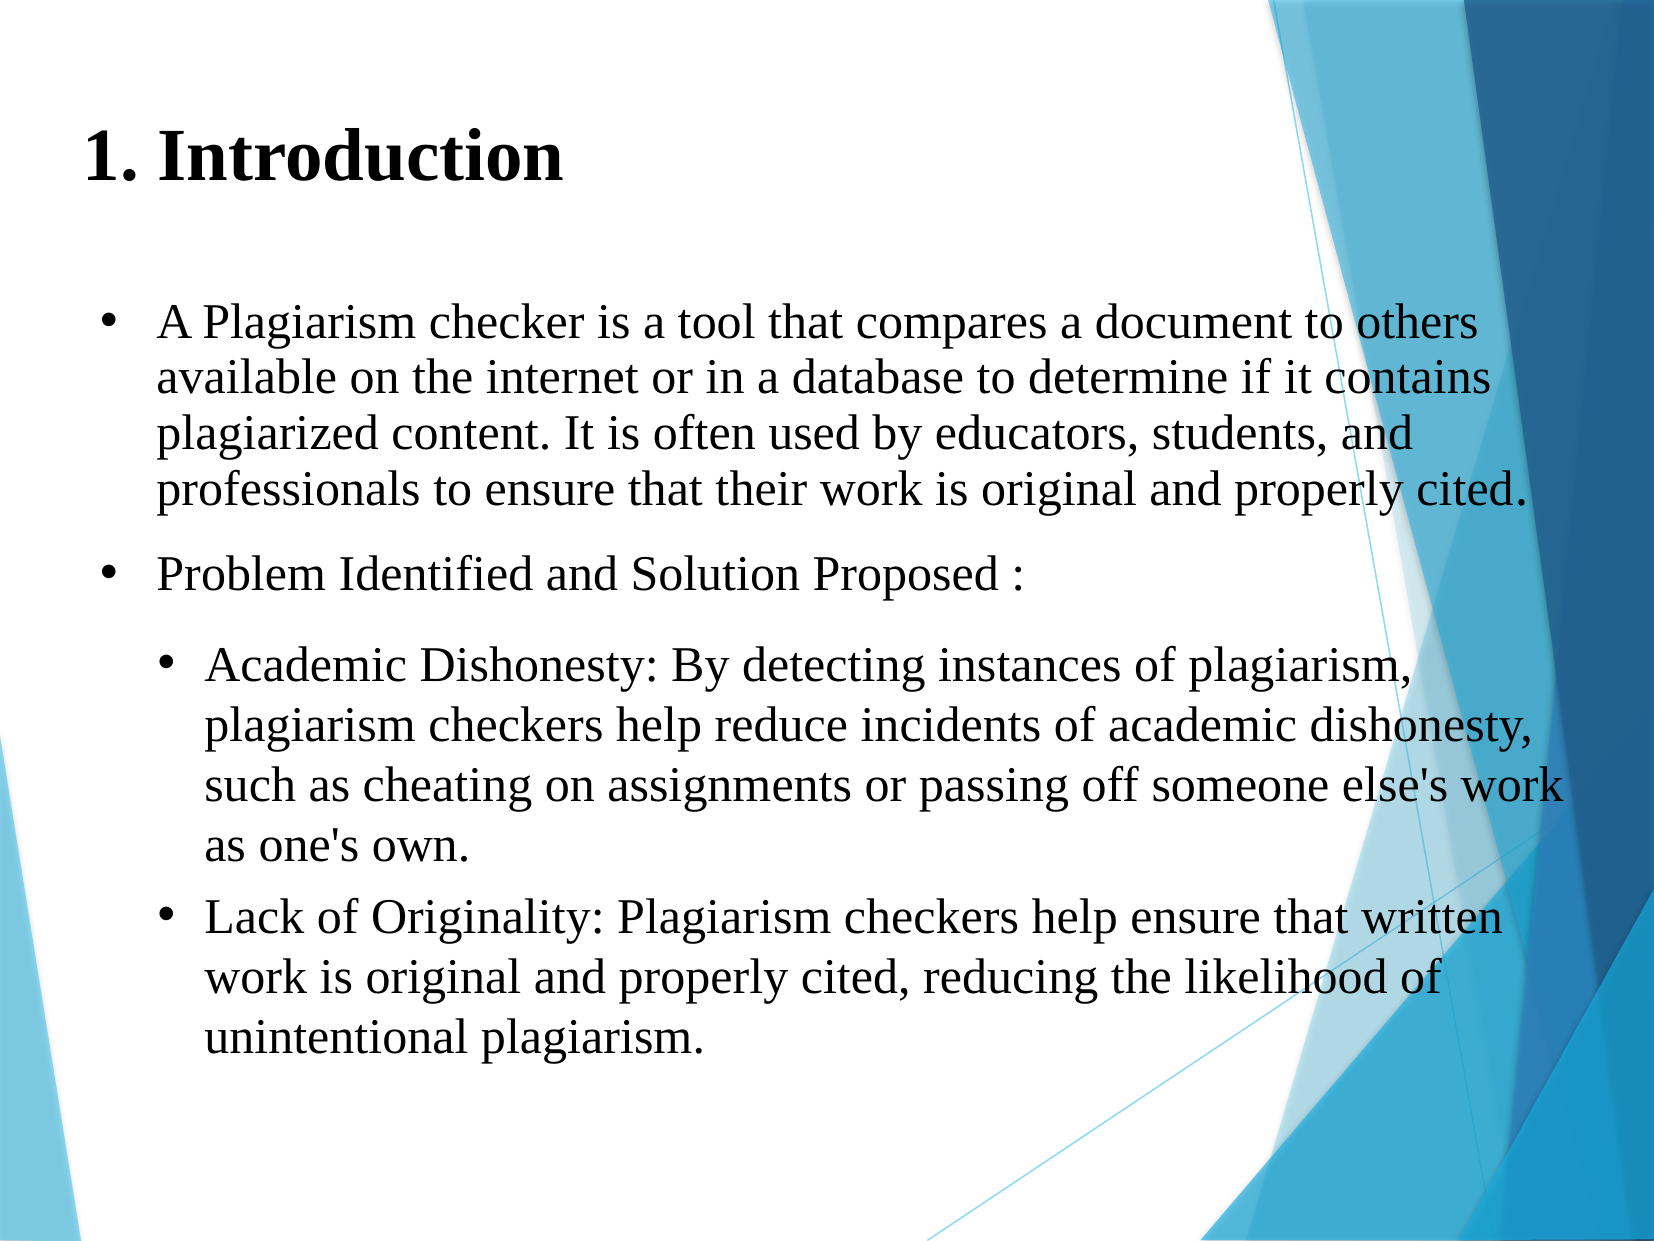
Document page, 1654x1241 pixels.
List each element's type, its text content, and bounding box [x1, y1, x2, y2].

text_box 1. Introduction [82, 49, 1571, 257]
text_box A Plagiarism checker is a tool that compares a document to others available on the internet or in a database to determine if it contains plagiarized content. It is often used by educators, students, and professionals to ensure that their work is original and properly cited. Problem Identified and Solution Proposed : Academic Dishonesty: By detecting instances of plagiarism, plagiarism checkers help reduce incidents of academic dishonesty, such as cheating on assignments or passing off someone else's work as one's own. Lack of Originality: Plagiarism checkers help ensure that written work is original and properly cited, reducing the likelihood of unintentional plagiarism. [82, 290, 1571, 1109]
